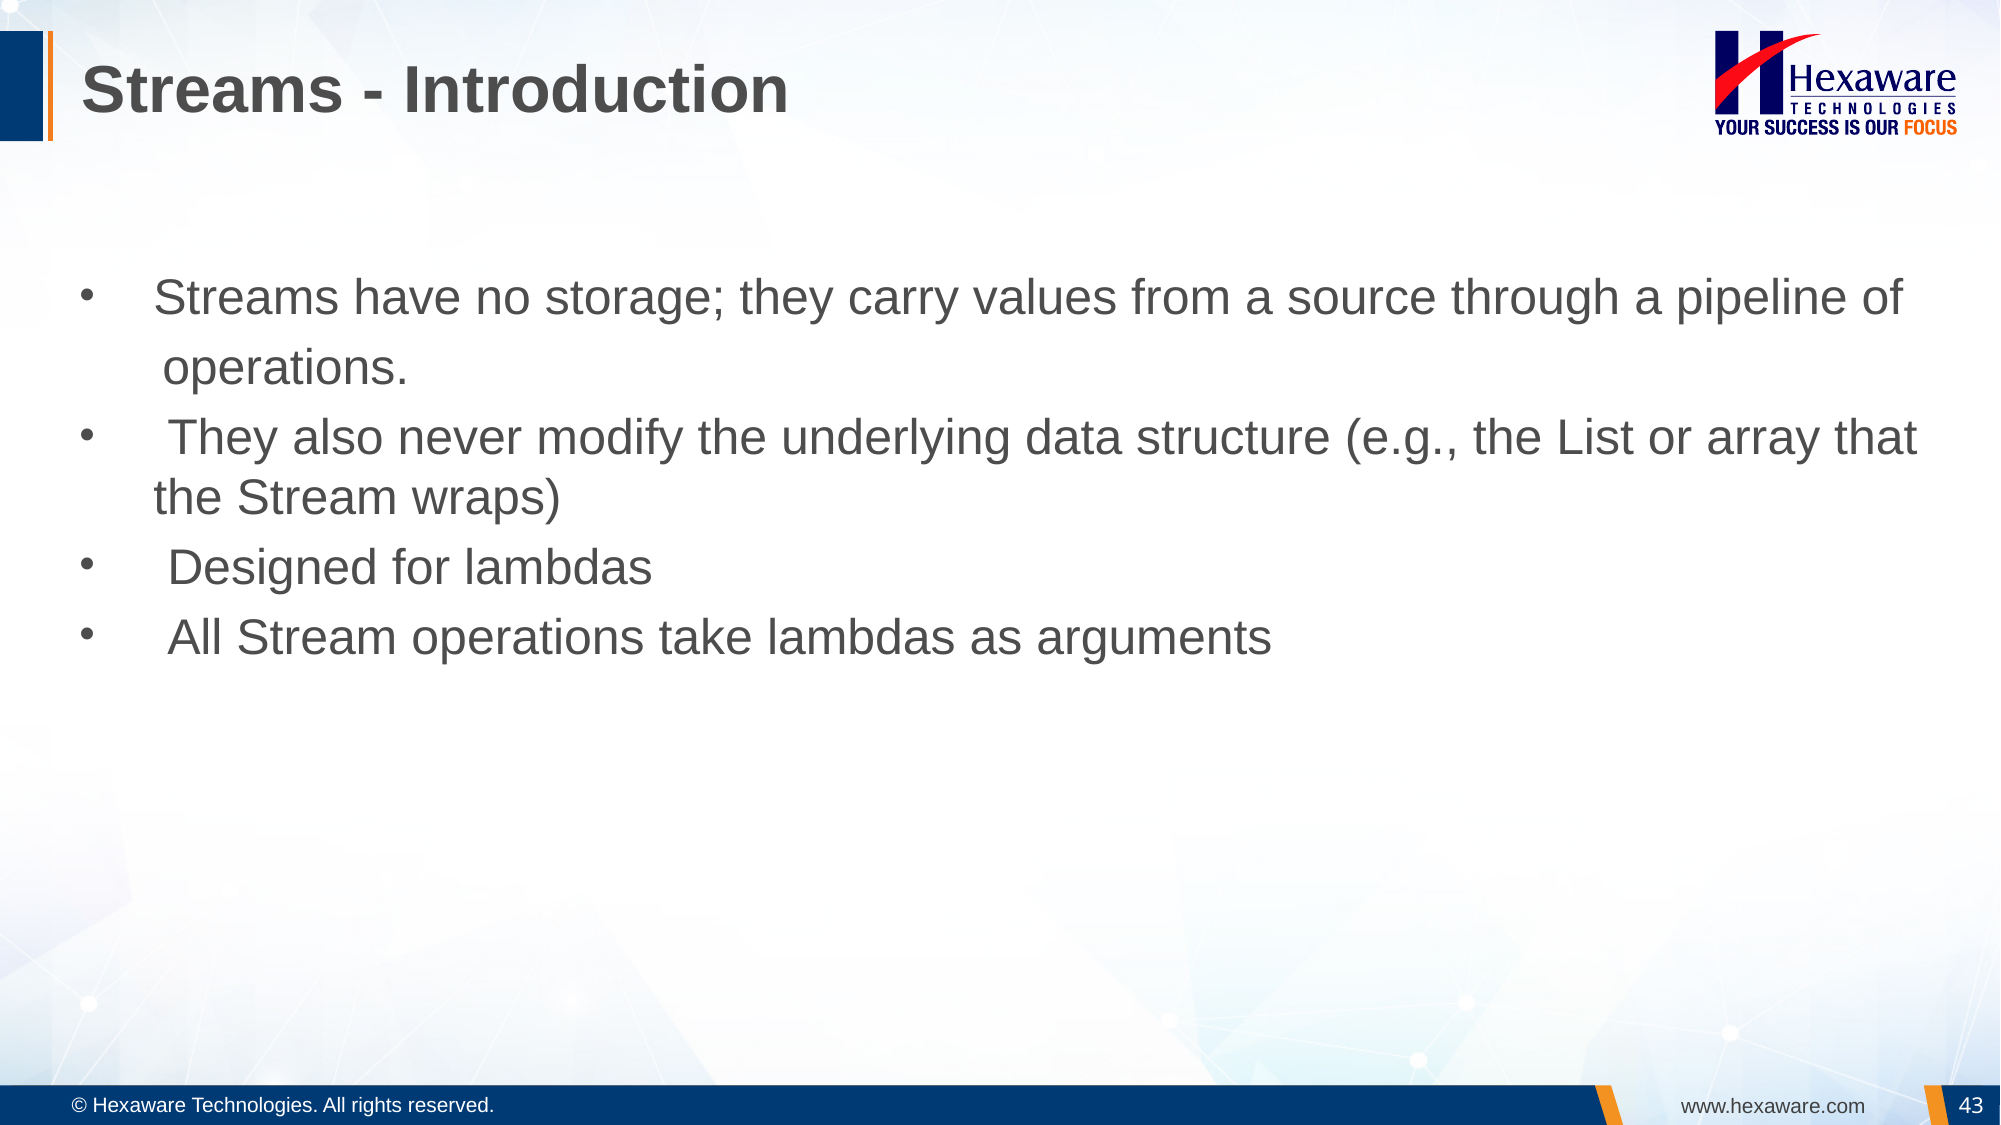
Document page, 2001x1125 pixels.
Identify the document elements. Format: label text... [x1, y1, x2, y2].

list Streams have no storage; they carry values from a source through a pipeline of operations. They also never modify the underlying data structure (e.g., the List or array that the Stream wraps) Designed for lambdas All Stream operations take lambdas as arguments [67, 258, 1933, 1062]
title Streams - Introduction [70, 35, 1521, 136]
picture [0, 0, 2000, 1125]
